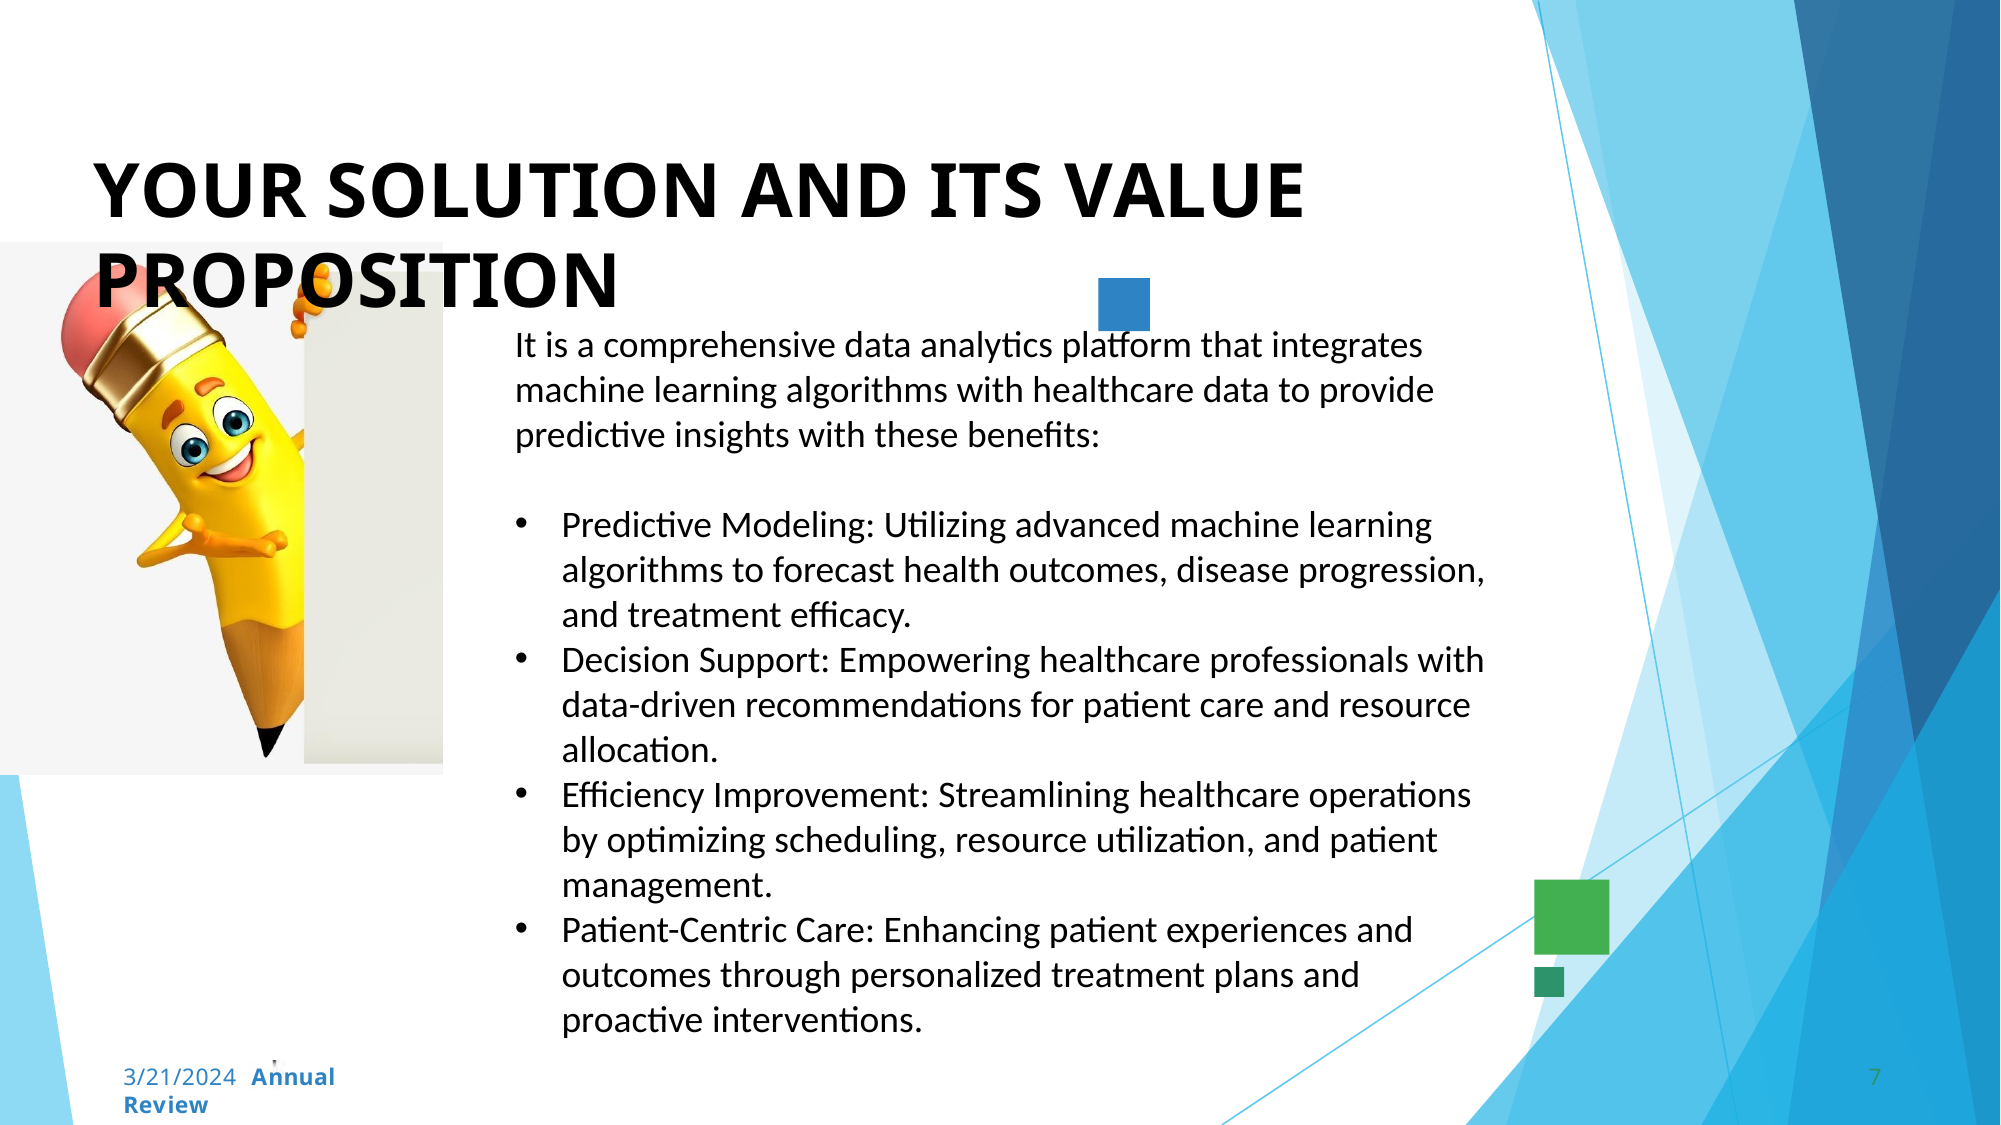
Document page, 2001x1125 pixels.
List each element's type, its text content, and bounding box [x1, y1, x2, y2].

picture [110, 1060, 463, 1094]
slide_number 7 [1862, 1061, 1888, 1125]
text_box [1534, 879, 1610, 955]
text_box [1534, 967, 1565, 997]
text_box 3/21/2024 Annual Review [121, 1103, 417, 1118]
text_box It is a comprehensive data analytics platform that integrates machine learning algorithms with healthcare data to provide predictive insights with these benefits: Predictive Modeling: Utilizing advanced machine learning algorithms to forecast health outcomes, disease progression, and treatment efficacy. Decision Support: Empowering healthcare professionals with data-driven recommendations for patient care and resource allocation. Efficiency Improvement: Streamlining healthcare operations by optimizing scheduling, resource utilization, and patient management. Patient-Centric Care: Enhancing patient experiences and outcomes through personalized treatment plans and proactive interventions. [500, 312, 1525, 1048]
title YOUR SOLUTION AND ITS VALUE PROPOSITION [91, 140, 1694, 331]
picture [0, 241, 443, 776]
